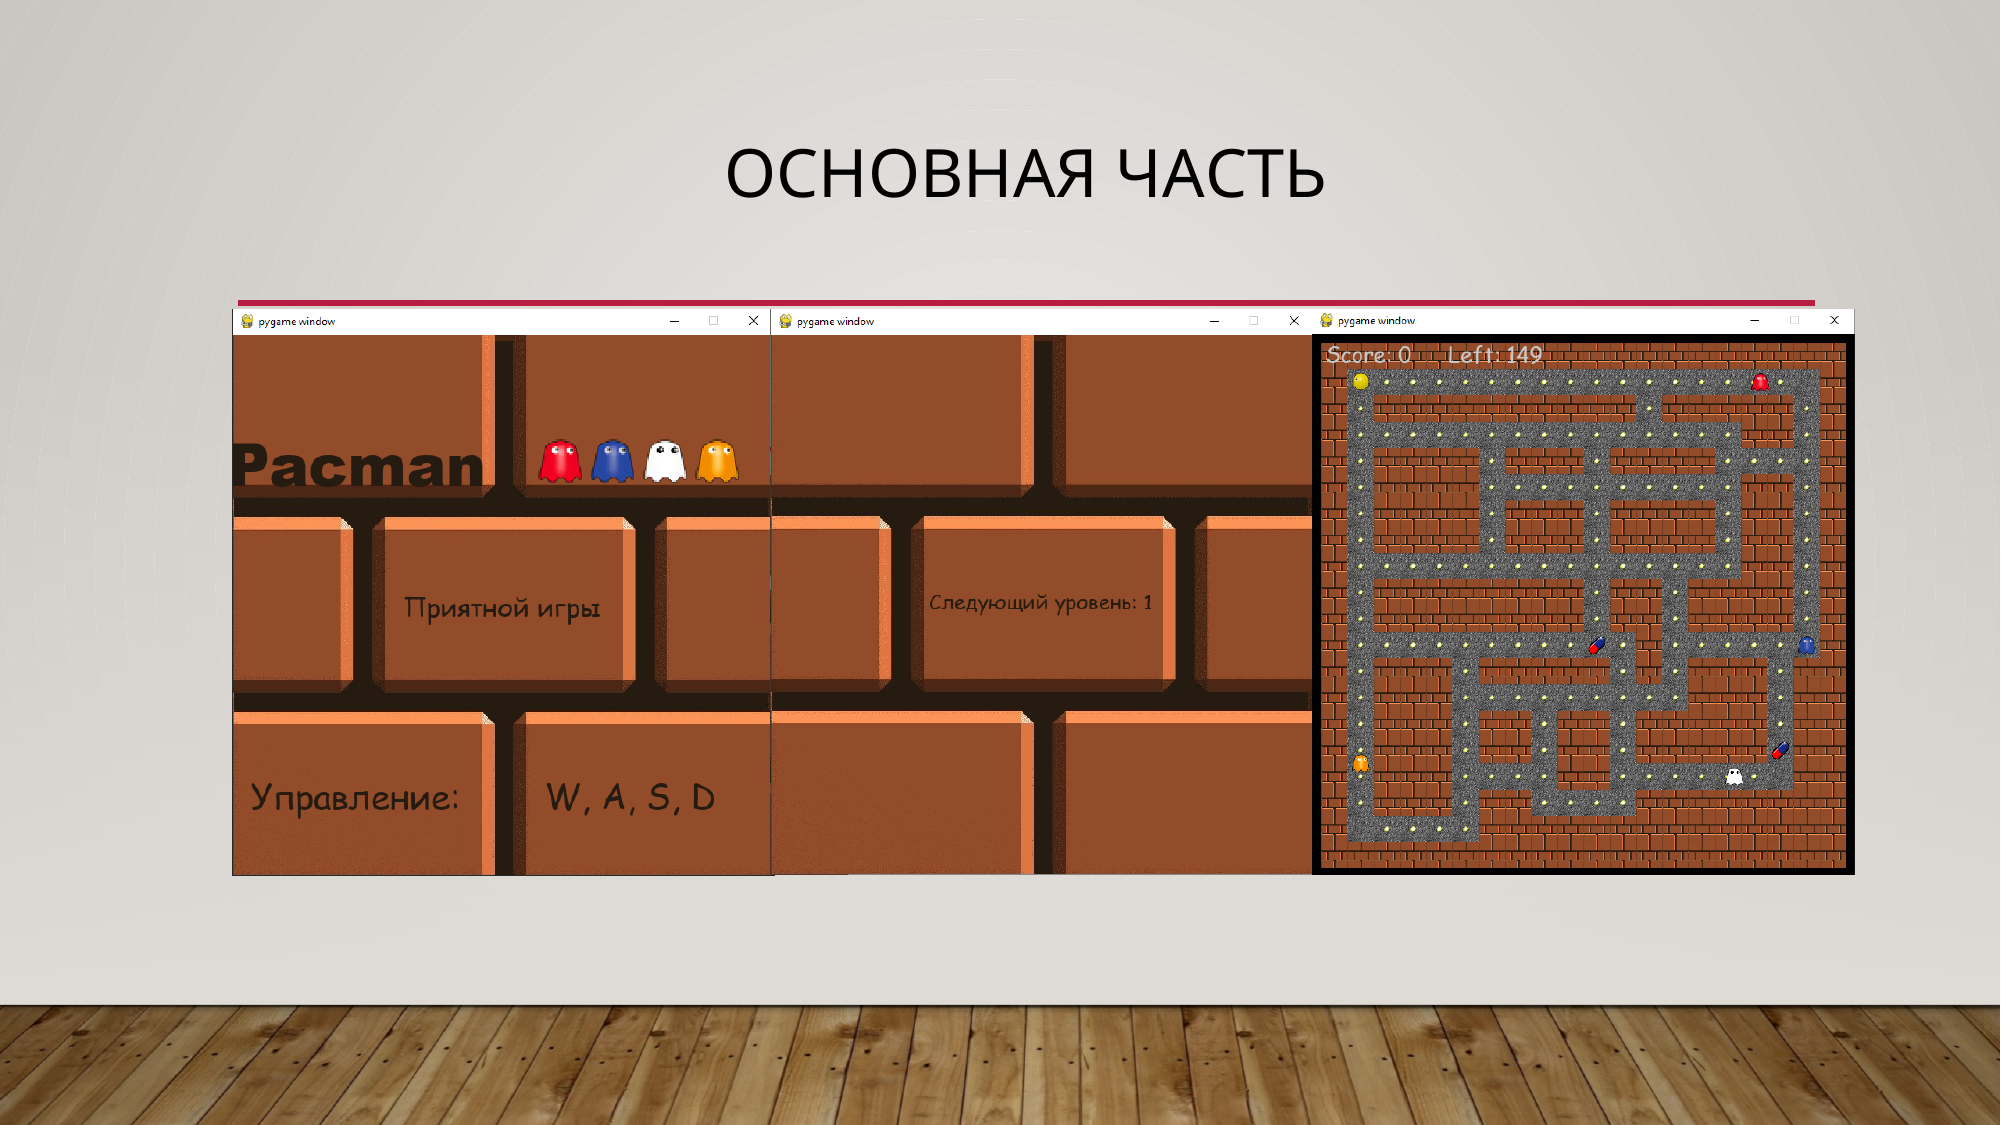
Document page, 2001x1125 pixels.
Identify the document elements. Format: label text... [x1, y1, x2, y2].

picture [0, 1005, 2000, 1125]
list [232, 309, 770, 876]
picture [770, 308, 1855, 876]
title Основная часть [238, 131, 1814, 305]
